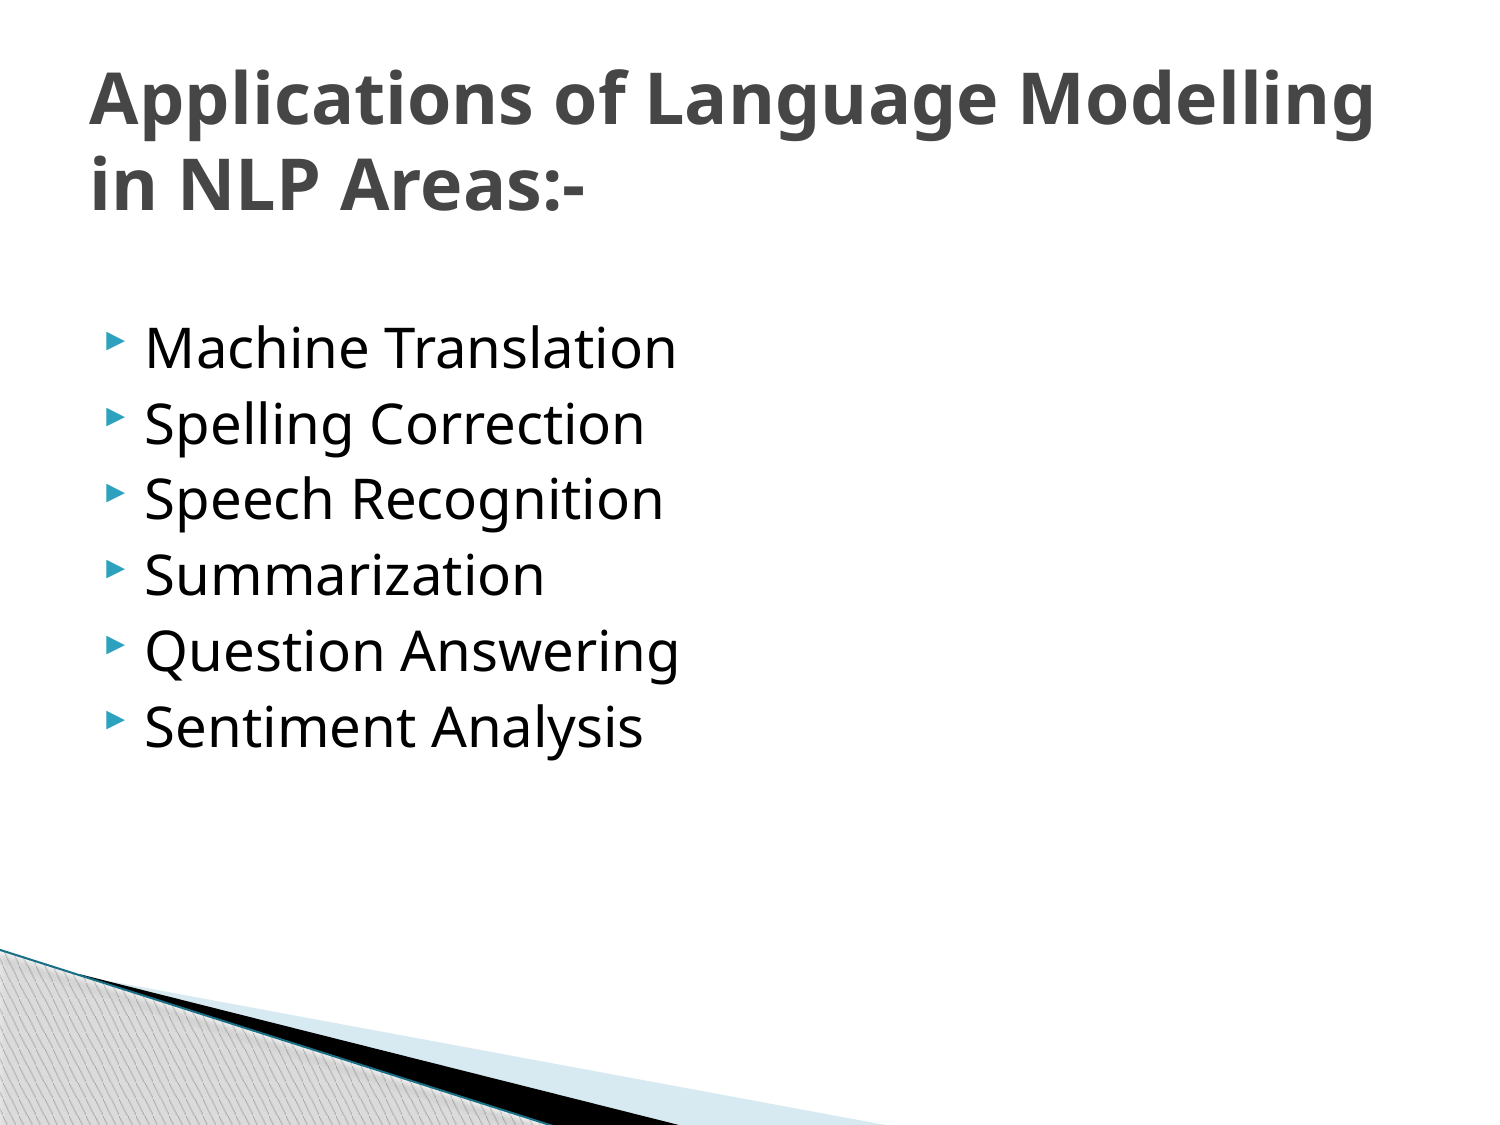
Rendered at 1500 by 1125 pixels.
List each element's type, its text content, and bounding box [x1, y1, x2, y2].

title Applications of Language Modelling in NLP Areas:- [75, 45, 1425, 233]
list Machine Translation Spelling Correction Speech Recognition Summarization Question Answering Sentiment Analysis [70, 304, 1421, 1048]
